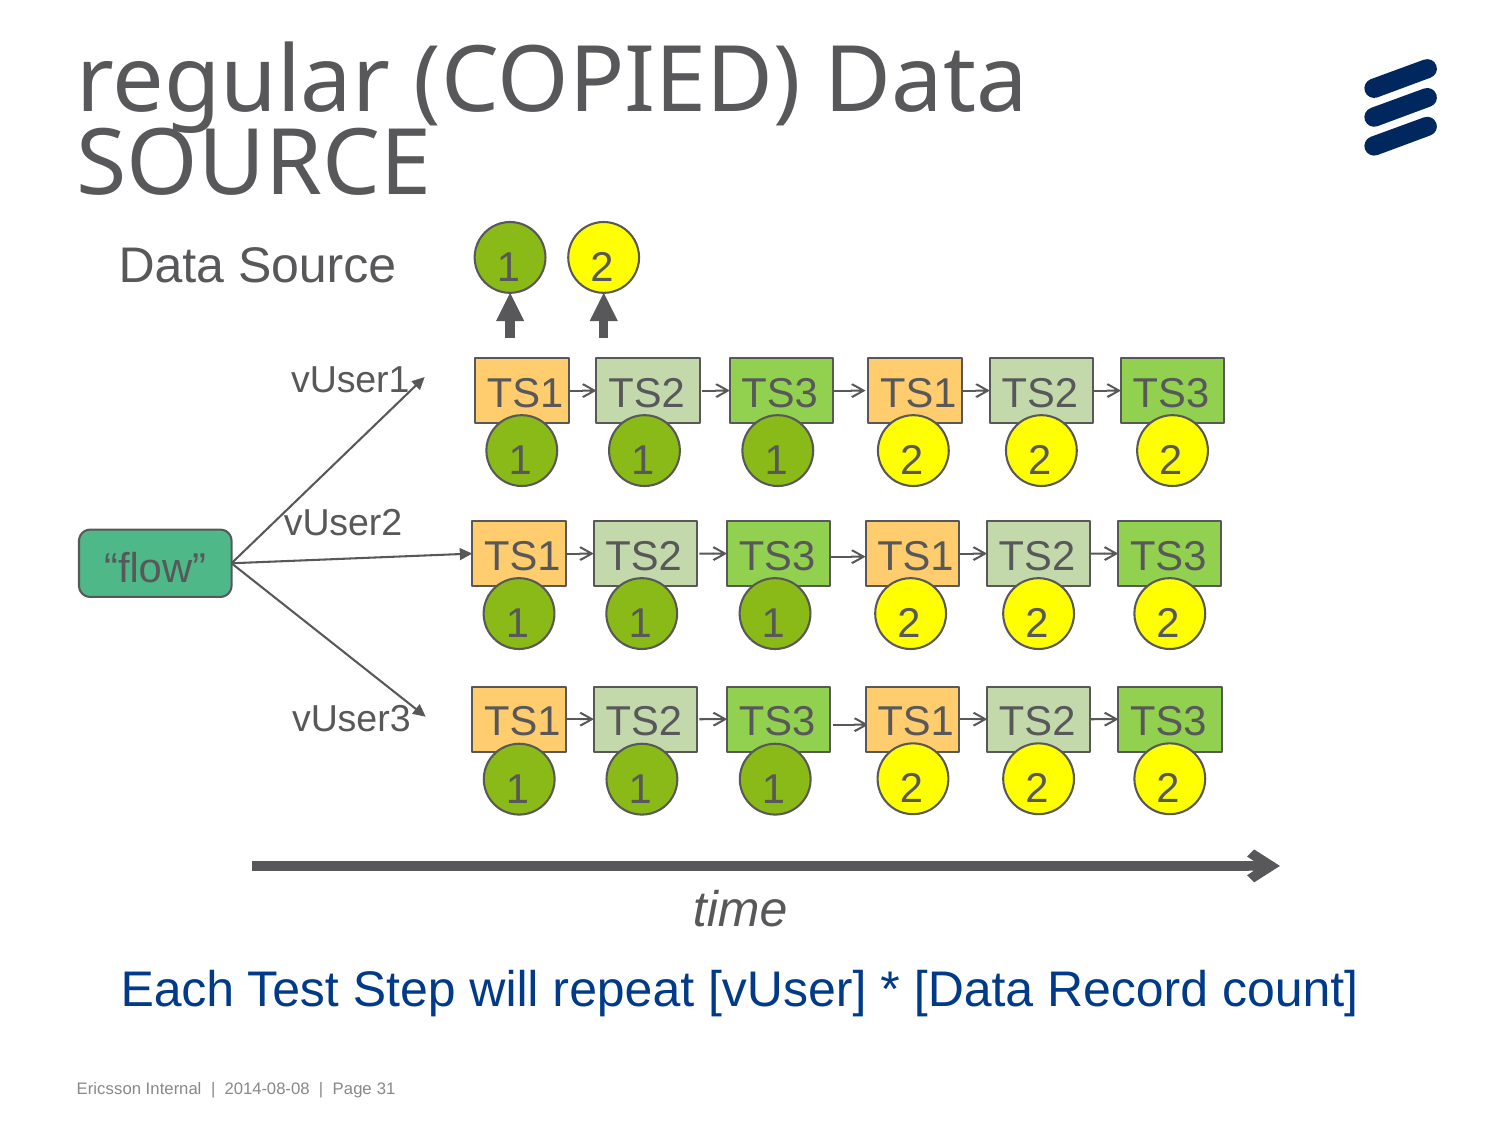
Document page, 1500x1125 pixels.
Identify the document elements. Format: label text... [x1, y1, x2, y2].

text_box time [678, 875, 803, 944]
text_box 1 [609, 415, 680, 487]
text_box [231, 563, 427, 718]
text_box 2 [877, 743, 949, 815]
text_box TS2 [987, 686, 1091, 752]
text_box 2 [1134, 578, 1206, 650]
text_box TS1 [865, 521, 960, 586]
text_box vUser3 [277, 725, 426, 747]
text_box TS2 [593, 686, 698, 752]
text_box TS3 [1118, 686, 1222, 752]
text_box 1 [742, 415, 814, 487]
text_box 2 [568, 221, 640, 293]
text_box 1 [739, 578, 811, 650]
text_box TS1 [472, 686, 567, 752]
text_box TS2 [986, 521, 1091, 586]
text_box TS3 [1120, 358, 1225, 423]
text_box TS2 [596, 358, 700, 423]
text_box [231, 553, 473, 564]
text_box 1 [474, 221, 546, 293]
text_box 2 [1134, 743, 1206, 815]
text_box 2 [1005, 415, 1077, 487]
text_box 1 [483, 578, 555, 650]
text_box 1 [739, 743, 811, 815]
text_box 1 [606, 743, 678, 815]
text_box “flow” [79, 529, 226, 597]
text_box 1 [486, 415, 558, 487]
title regular (COPIED) Data SOURCE [64, 39, 1294, 218]
text_box TS2 [989, 358, 1093, 423]
text_box TS3 [726, 521, 831, 586]
text_box 2 [877, 415, 949, 487]
text_box TS1 [472, 521, 566, 586]
text_box TS3 [727, 686, 831, 752]
text_box 2 [875, 578, 947, 650]
text_box 2 [1137, 415, 1208, 487]
text_box Each Test Step will repeat [vUser] * [Data Record count] [105, 948, 1375, 1024]
text_box TS1 [474, 358, 569, 423]
text_box TS2 [593, 521, 697, 586]
text_box TS3 [1118, 521, 1222, 586]
text_box Data Source [103, 224, 412, 300]
text_box vUser1 [276, 347, 425, 376]
text_box TS3 [729, 358, 833, 423]
text_box TS1 [868, 358, 963, 423]
text_box 1 [606, 578, 678, 650]
text_box TS1 [865, 686, 960, 752]
text_box 1 [483, 743, 555, 815]
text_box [231, 377, 426, 552]
text_box 2 [1003, 578, 1075, 650]
text_box 2 [1003, 743, 1075, 815]
